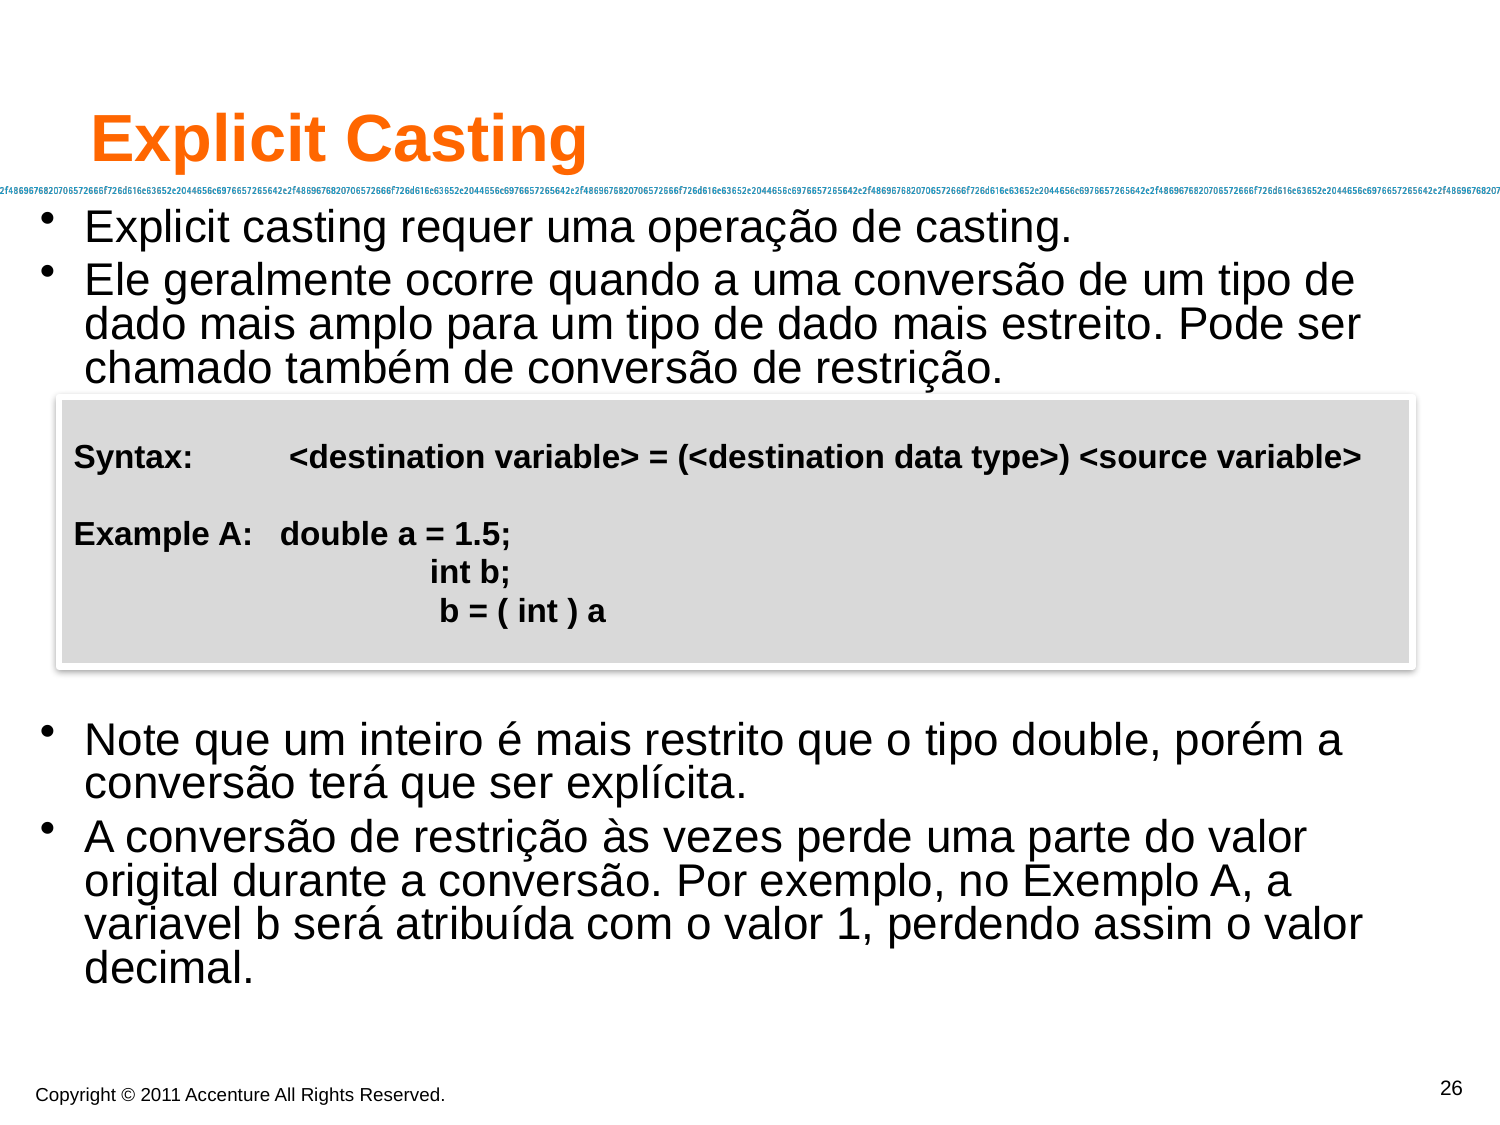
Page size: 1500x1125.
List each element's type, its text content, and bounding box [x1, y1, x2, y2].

text_box 26 [1200, 1062, 1478, 1107]
title Explicit Casting [74, 32, 1413, 183]
list Explicit casting requer uma operação de casting. Ele geralmente ocorre quando a uma conversão de um tipo de dado mais amplo para um tipo de dado mais estreito. Pode ser chamado também de conversão de restrição. Note que um inteiro é mais restrito que o tipo double, porém a conversão terá que ser explícita. A conversão de restrição às vezes perde uma parte do valor origital durante a conversão. Por exemplo, no Exemplo A, a variavel b será atribuída com o valor 1, perdendo assim o valor decimal. [24, 199, 1413, 1076]
picture [0, 186, 1500, 194]
text_box Syntax: <destination variable> = (<destination data type>) <source variable> Example A: double a = 1.5; int b; b = ( int ) a [56, 394, 1416, 670]
